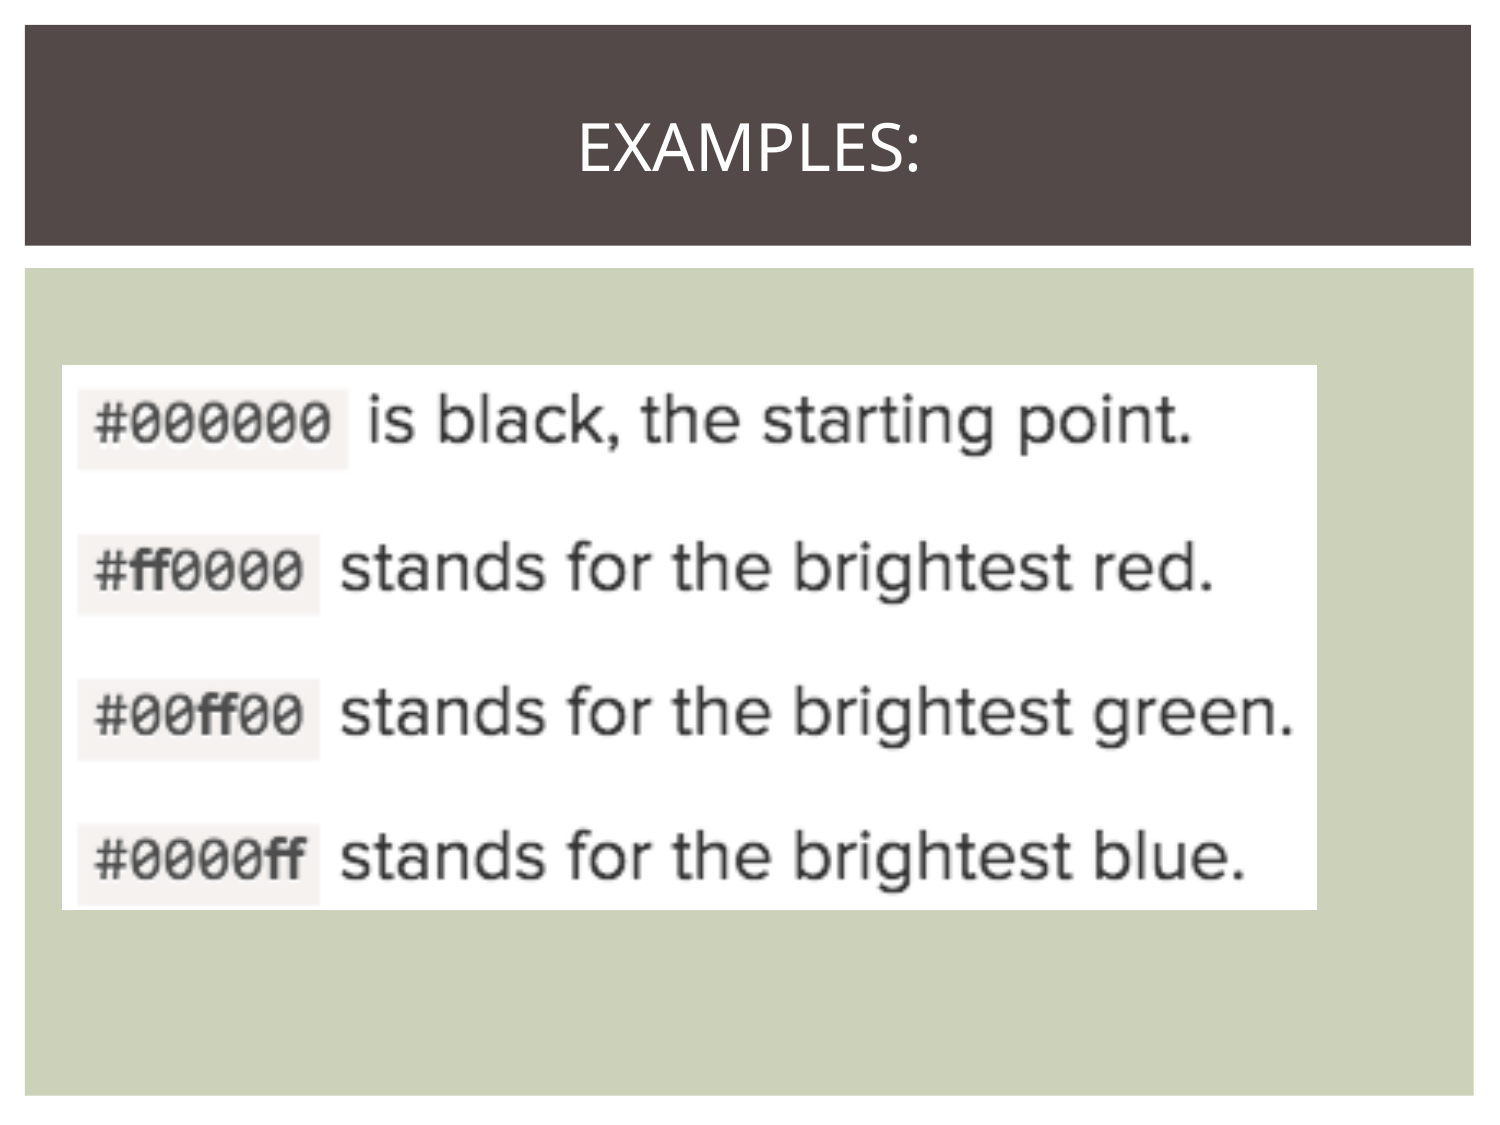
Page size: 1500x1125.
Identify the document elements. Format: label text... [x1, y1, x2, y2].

picture [62, 365, 1317, 910]
title EXAMPLES: [62, 58, 1438, 232]
